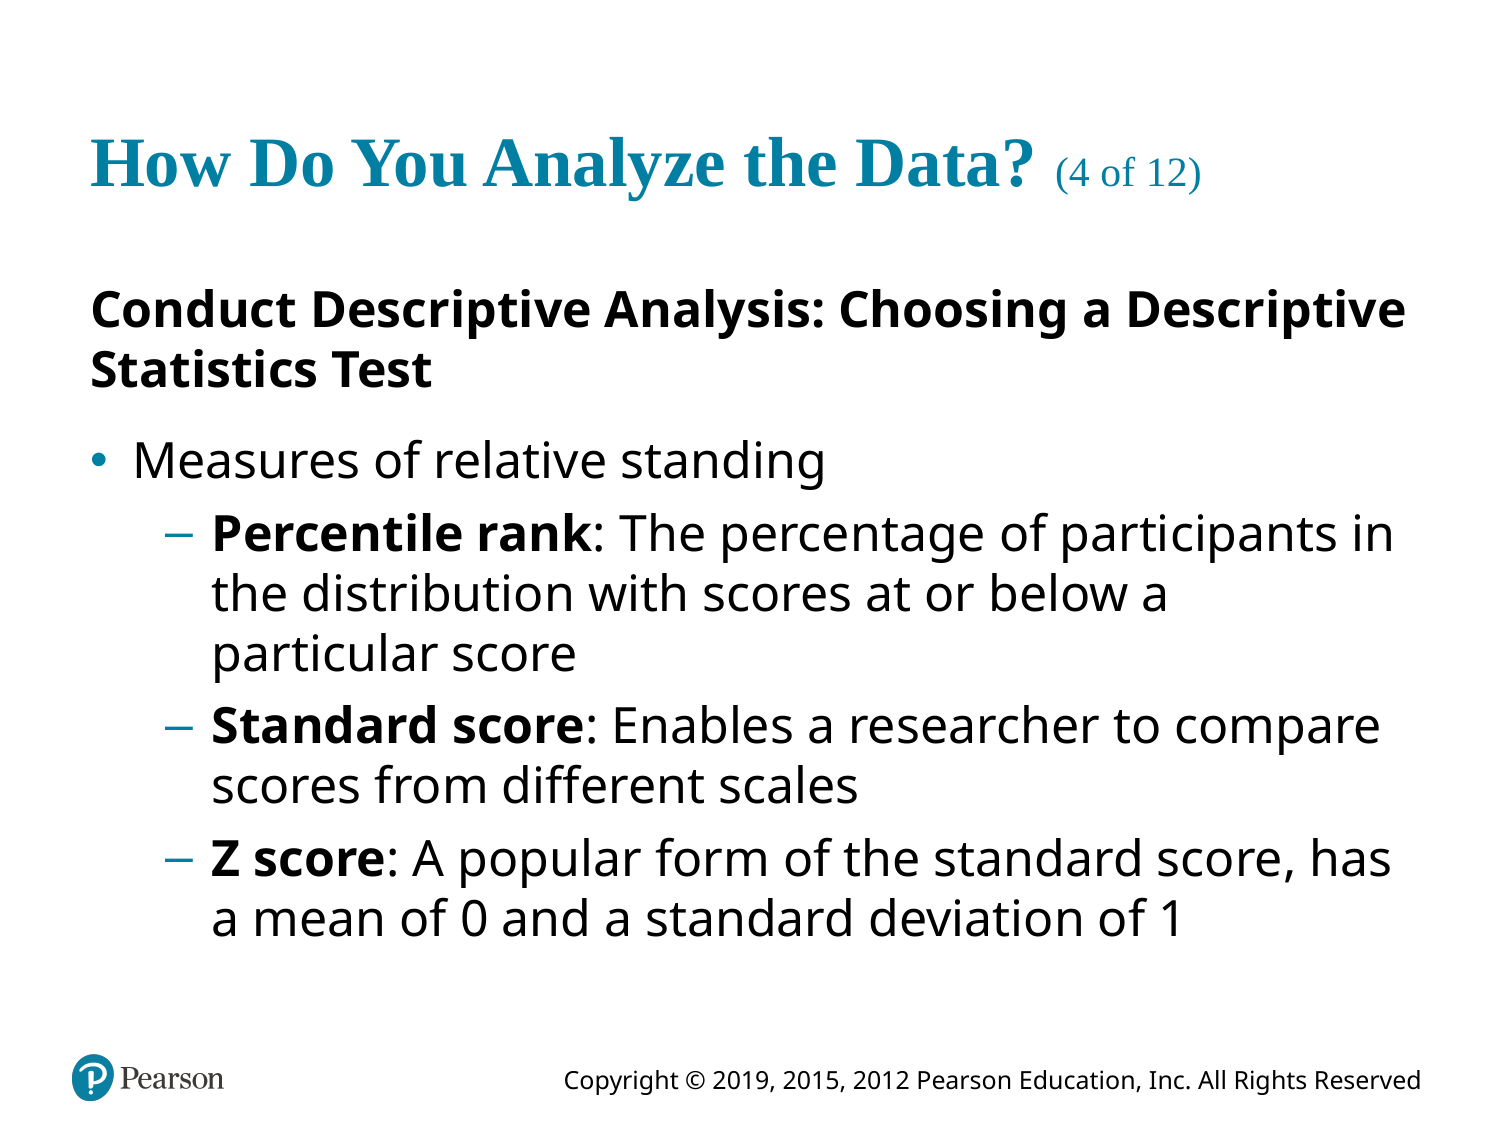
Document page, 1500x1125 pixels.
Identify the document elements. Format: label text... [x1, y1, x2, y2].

title How Do You Analyze the Data? (4 of 12) [75, 35, 1425, 216]
picture [98, 1054, 224, 1101]
picture [72, 1087, 83, 1101]
picture [80, 1063, 106, 1088]
picture [72, 1054, 88, 1070]
list Conduct Descriptive Analysis: Choosing a Descriptive Statistics Test Measures of relative standing Percentile rank: The percentage of participants in the distribution with scores at or below a particular score Standard score: Enables a researcher to compare scores from different scales Z score: A popular form of the standard score, has a mean of 0 and a standard deviation of 1 [75, 262, 1425, 908]
